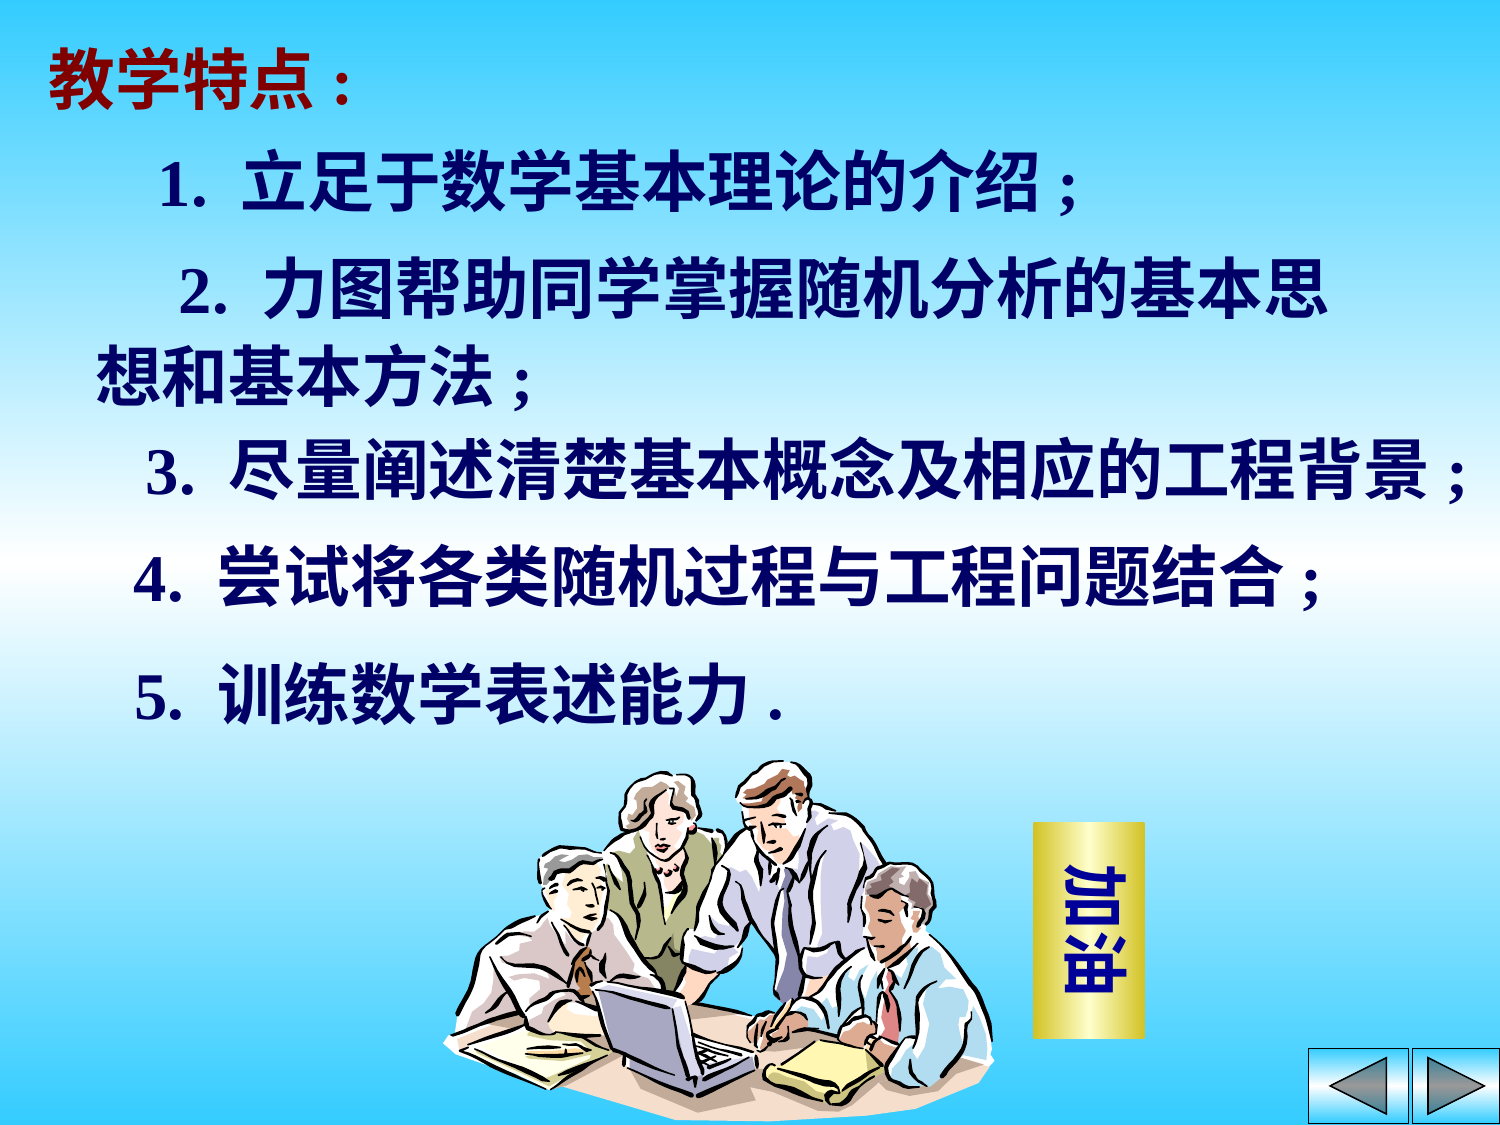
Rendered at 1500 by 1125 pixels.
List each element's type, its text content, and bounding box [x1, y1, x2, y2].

text_box 2. 力图帮助同学掌握随机分析的基本思想和基本方法; [80, 231, 1388, 422]
text_box 1. 立足于数学基本理论的介绍; [142, 132, 1095, 228]
picture [442, 756, 999, 1125]
text_box 教学特点: [33, 30, 369, 126]
text_box 4. 尝试将各类随机过程与工程问题结合; [119, 527, 1338, 622]
text_box 3. 尽量阐述清楚基本概念及相应的工程背景; [131, 420, 1484, 516]
text_box 5. 训练数学表述能力. [119, 645, 799, 740]
text_box 加油 [1033, 822, 1145, 1039]
